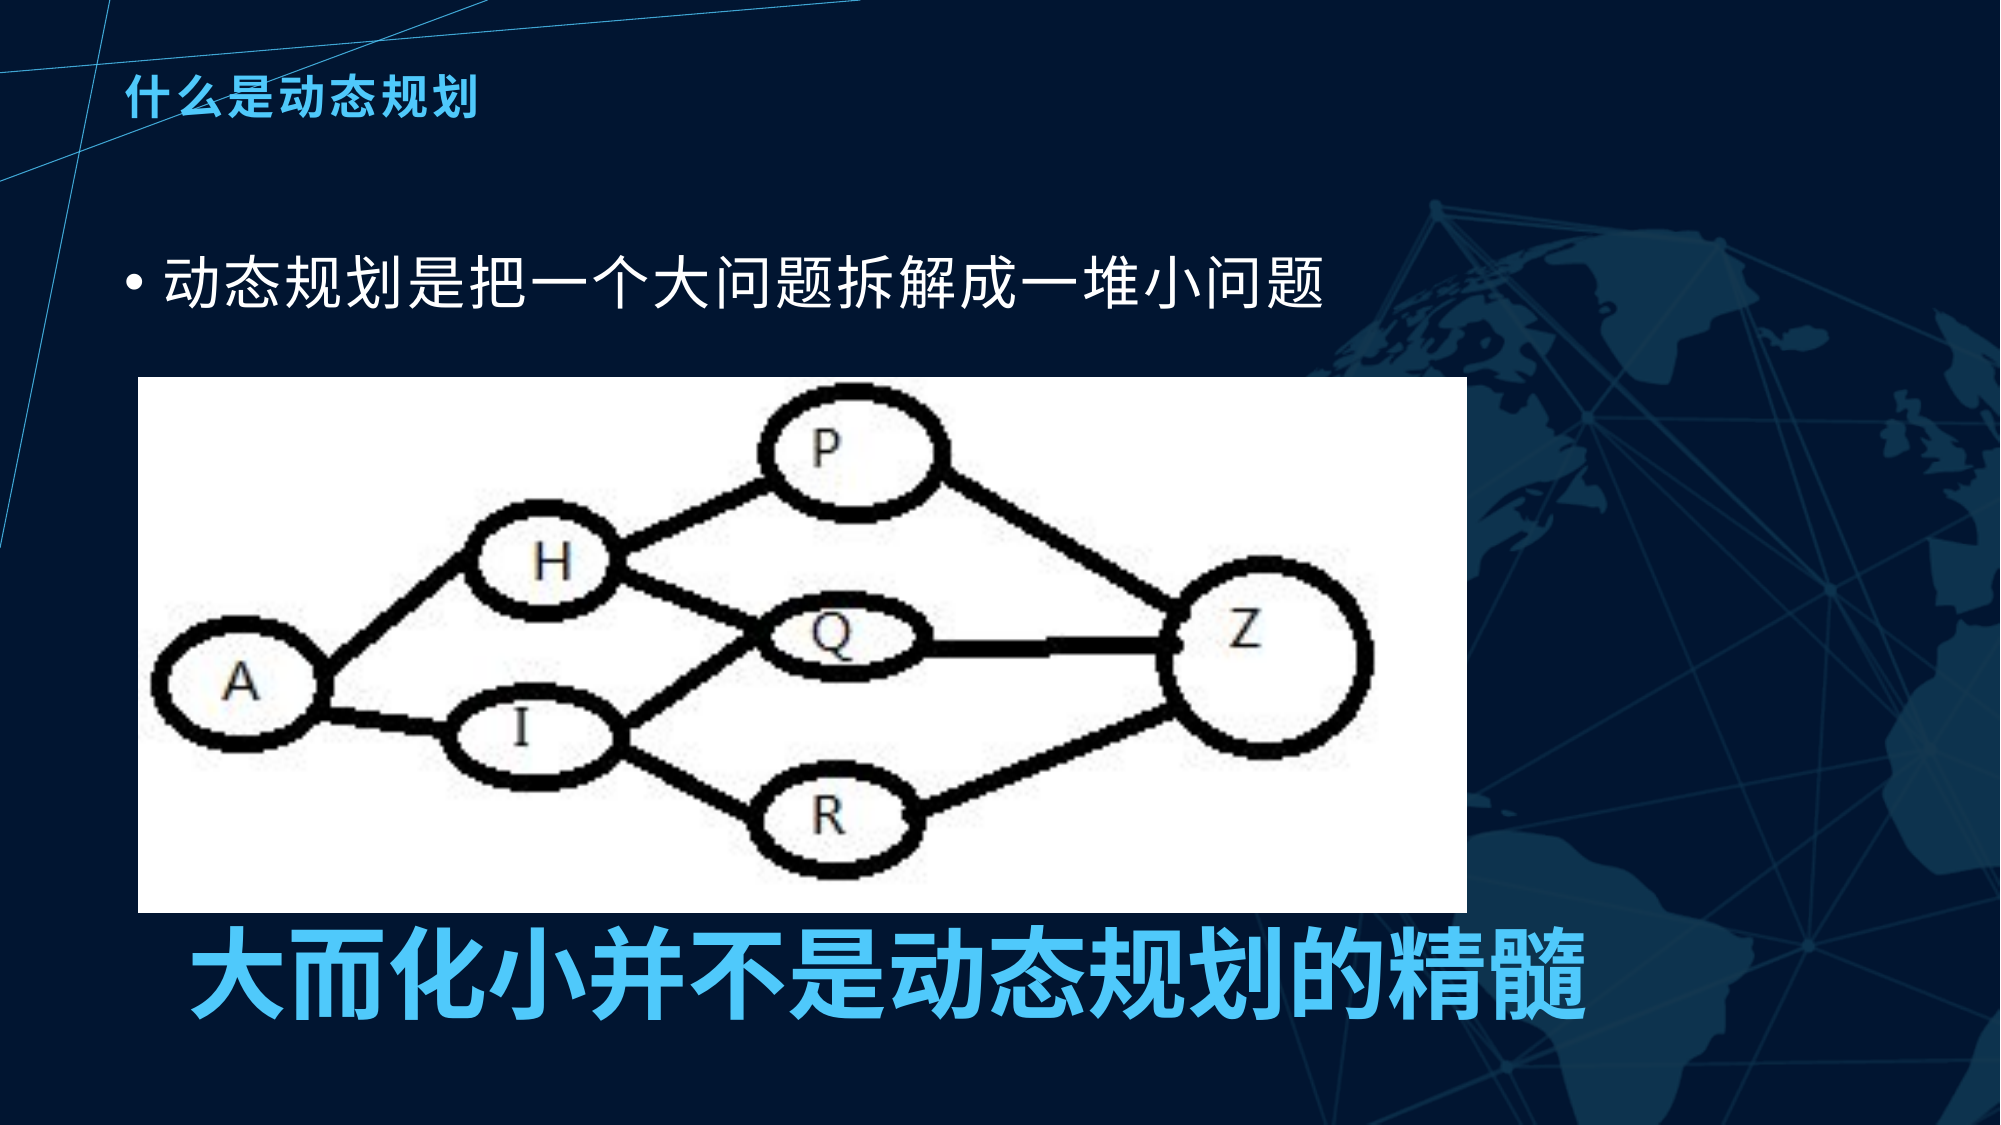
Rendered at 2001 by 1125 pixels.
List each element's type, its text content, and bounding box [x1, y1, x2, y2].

list 动态规划是把一个大问题拆解成一堆小问题 [109, 217, 1891, 1041]
text_box 大而化小并不是动态规划的精髓 [172, 904, 1603, 1039]
picture [138, 377, 1467, 913]
picture [1123, 156, 2000, 1125]
title 什么是动态规划 [109, 59, 1891, 132]
